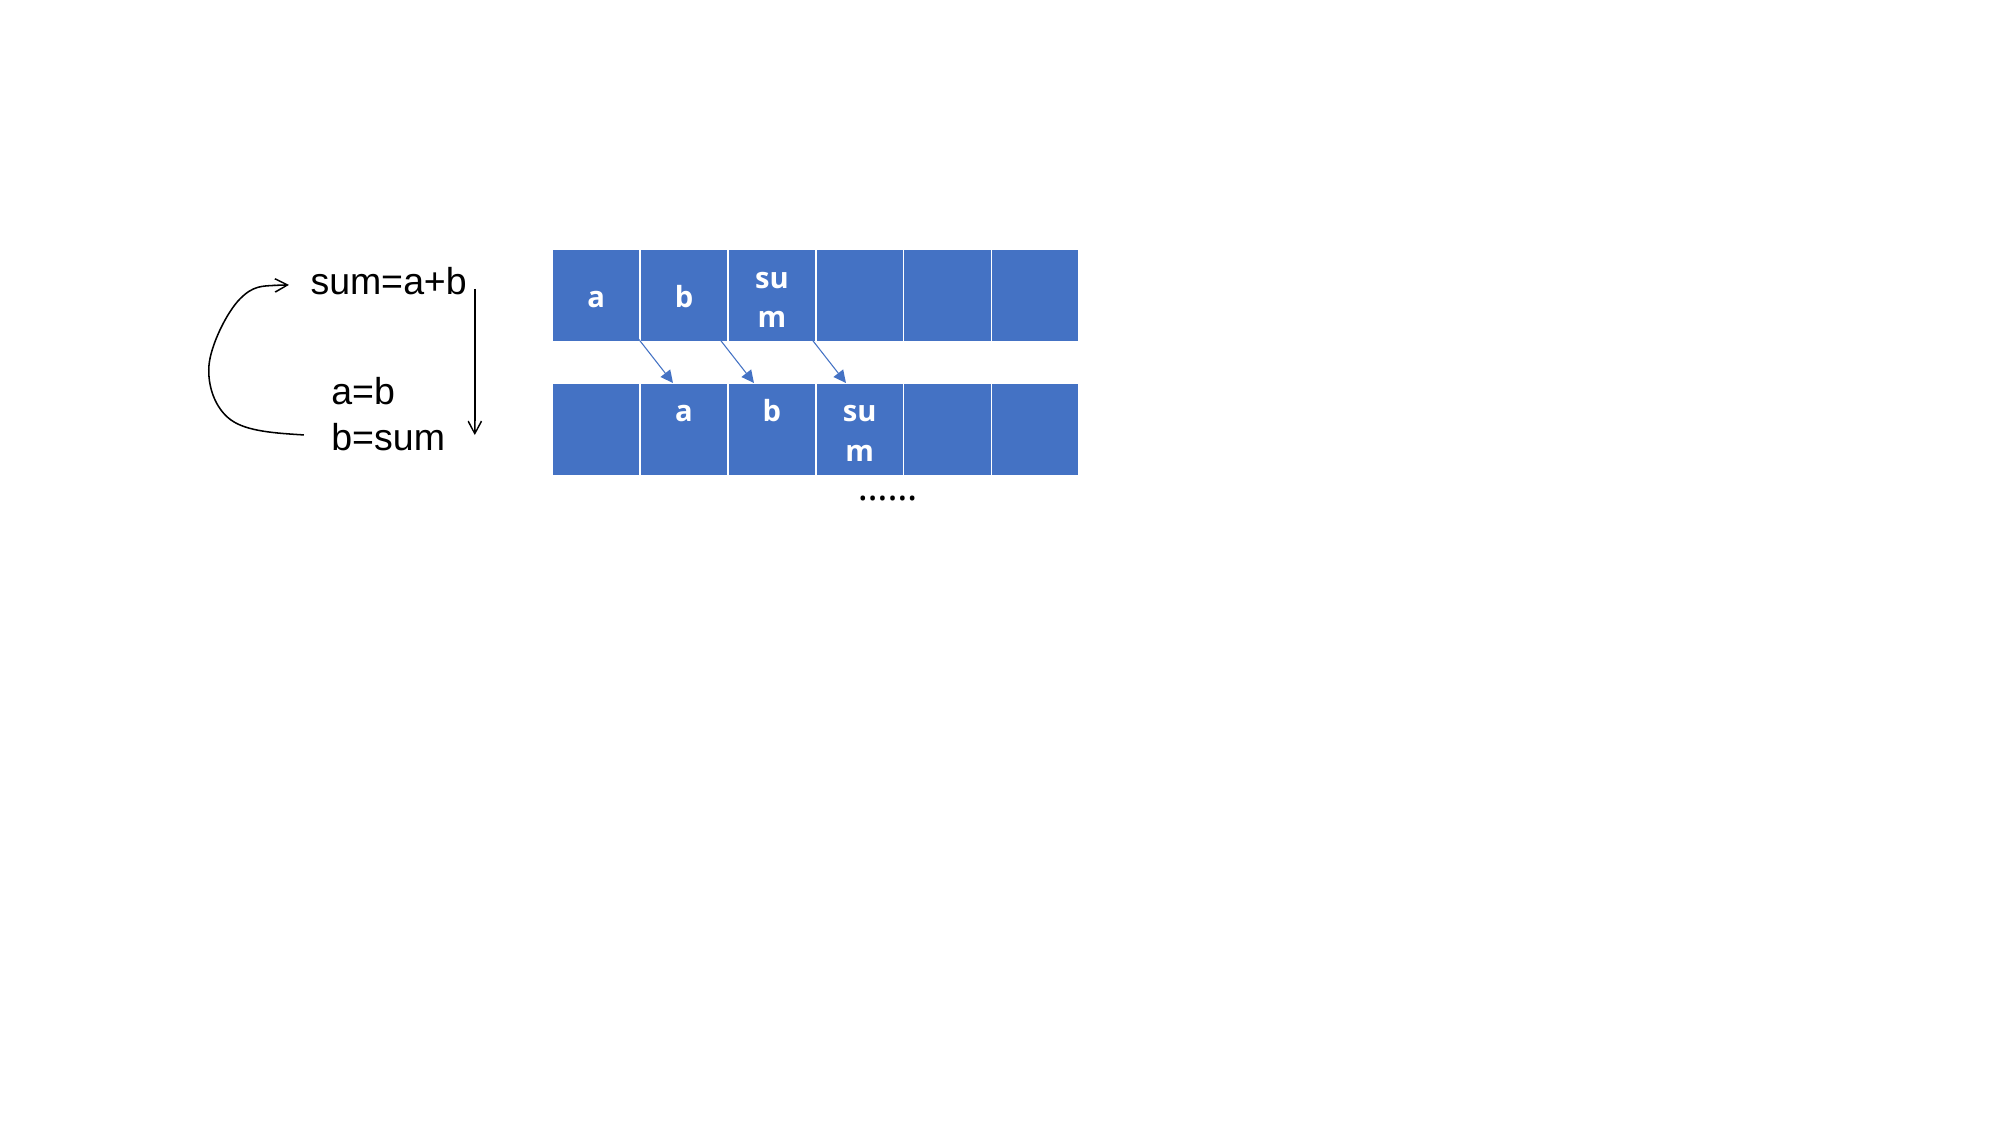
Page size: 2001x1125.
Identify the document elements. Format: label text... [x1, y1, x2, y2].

table_header [992, 250, 1078, 341]
table_header [817, 250, 903, 341]
table_header b [729, 384, 815, 475]
text_box [208, 278, 304, 436]
table_header [904, 384, 991, 475]
table_header [992, 384, 1078, 475]
table_header [553, 384, 639, 475]
table_header b [641, 250, 727, 341]
text_box a=b b=sum [316, 360, 460, 465]
table_header a [553, 250, 639, 341]
text_box …… [843, 455, 933, 516]
table_header sum [729, 250, 815, 341]
table_header a [641, 384, 727, 475]
table_header [904, 250, 991, 341]
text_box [696, 310, 754, 383]
text_box sum=a+b [295, 249, 482, 309]
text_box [615, 310, 673, 383]
table_header sum [817, 384, 903, 475]
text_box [788, 310, 846, 383]
